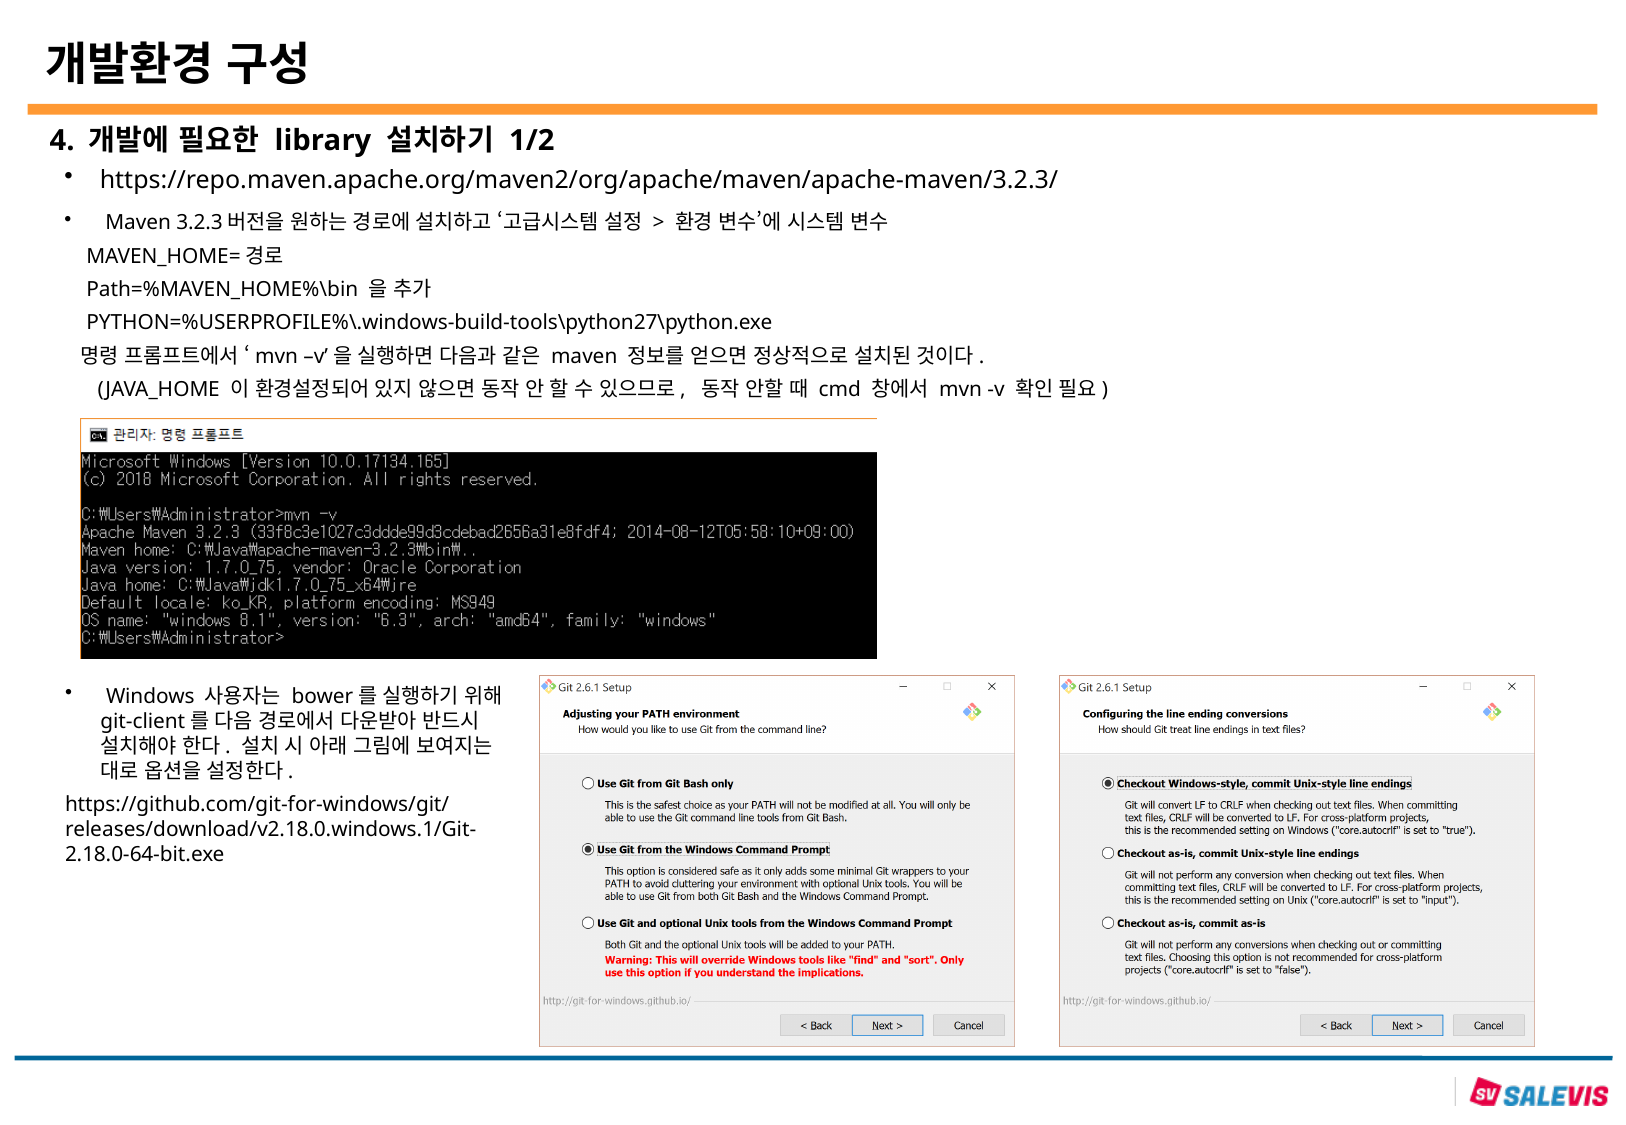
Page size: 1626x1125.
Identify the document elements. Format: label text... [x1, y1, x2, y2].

picture [1058, 674, 1535, 1047]
picture [79, 418, 878, 659]
text_box Maven 3.2.3버전을 원하는 경로에 설치하고 ‘고급시스템 설정 > 환경 변수’에 시스템 변수 MAVEN_HOME=경로 Path=%MAVEN_HOME%\bin 을 추가 PYTHON=%USERPROFILE%\.windows-build-tools\python27\python.exe 명령 프롬프트에서 ‘mvn –v’을 실행하면 다음과 같은 maven 정보를 얻으면 정상적으로 설치된 것이다. (JAVA_HOME 이 환경설정되어 있지 않으면 동작 안 할 수 있으므로, 동작 안할 때 cmd 창에서 mvn -v 확인 필요) [49, 201, 1593, 409]
text_box https://repo.maven.apache.org/maven2/org/apache/maven/apache-maven/3.2.3/ [49, 156, 1297, 202]
picture [1451, 1077, 1616, 1106]
title 개발환경 구성 [30, 18, 1029, 105]
text_box 4. 개발에 필요한 library 설치하기 1/2 [34, 113, 570, 164]
text_box Windows 사용자는 bower를 실행하기 위해 git-client를 다음 경로에서 다운받아 반드시 설치해야 한다. 설치 시 아래 그림에 보여지는 대로 옵션을 설정한다. https://github.com/git-for-windows/git/releases/download/v2.18.0.windows.1/Git-2.18.0-64-bit.exe [50, 675, 537, 874]
picture [539, 675, 1015, 1047]
